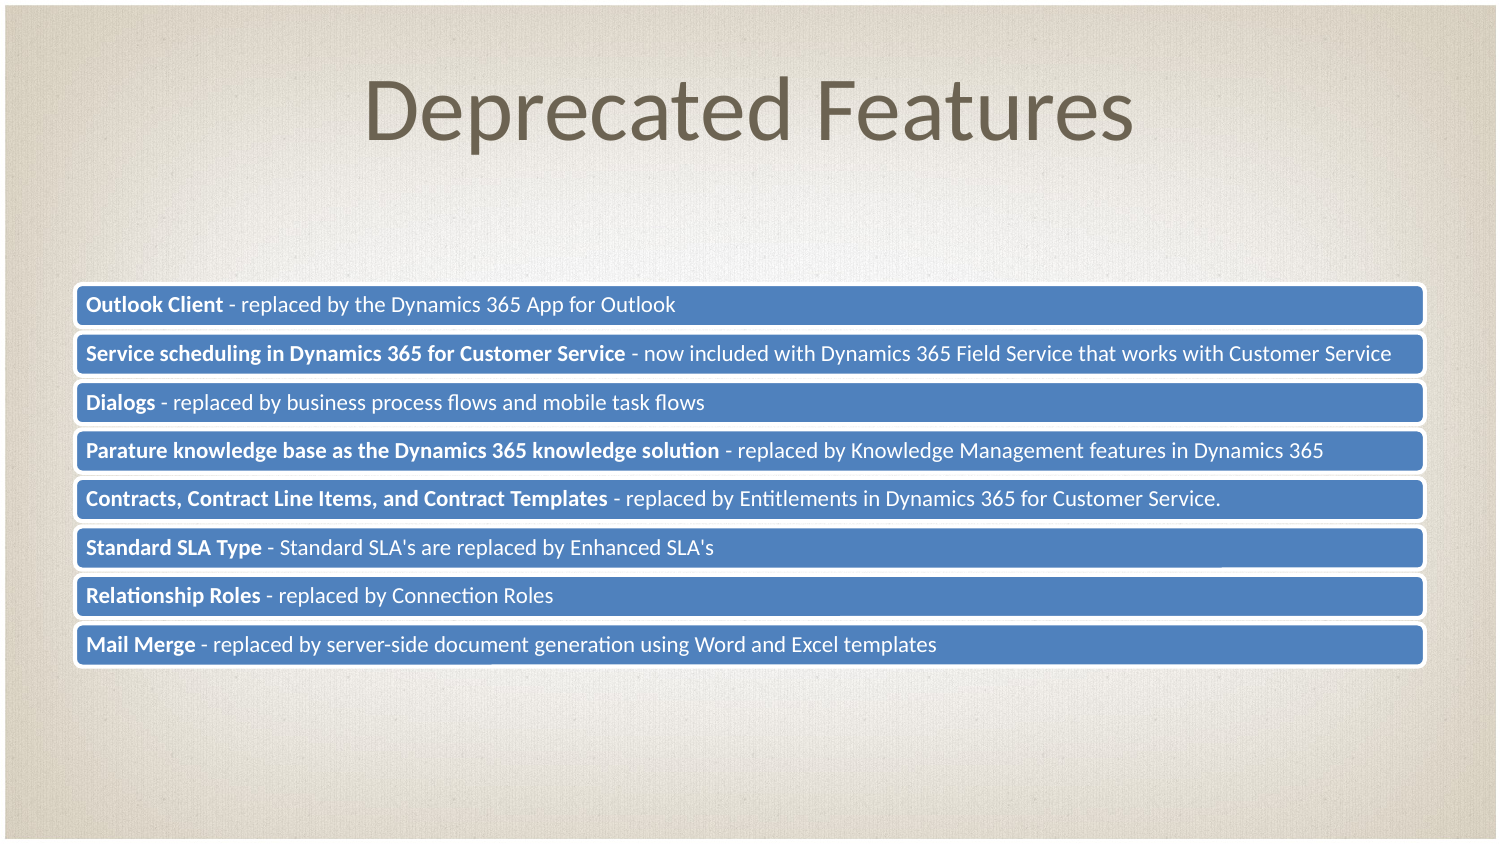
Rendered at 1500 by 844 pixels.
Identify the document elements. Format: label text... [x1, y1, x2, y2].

title Deprecated Features [75, 33, 1425, 175]
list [74, 196, 1426, 754]
picture [0, 0, 1500, 844]
